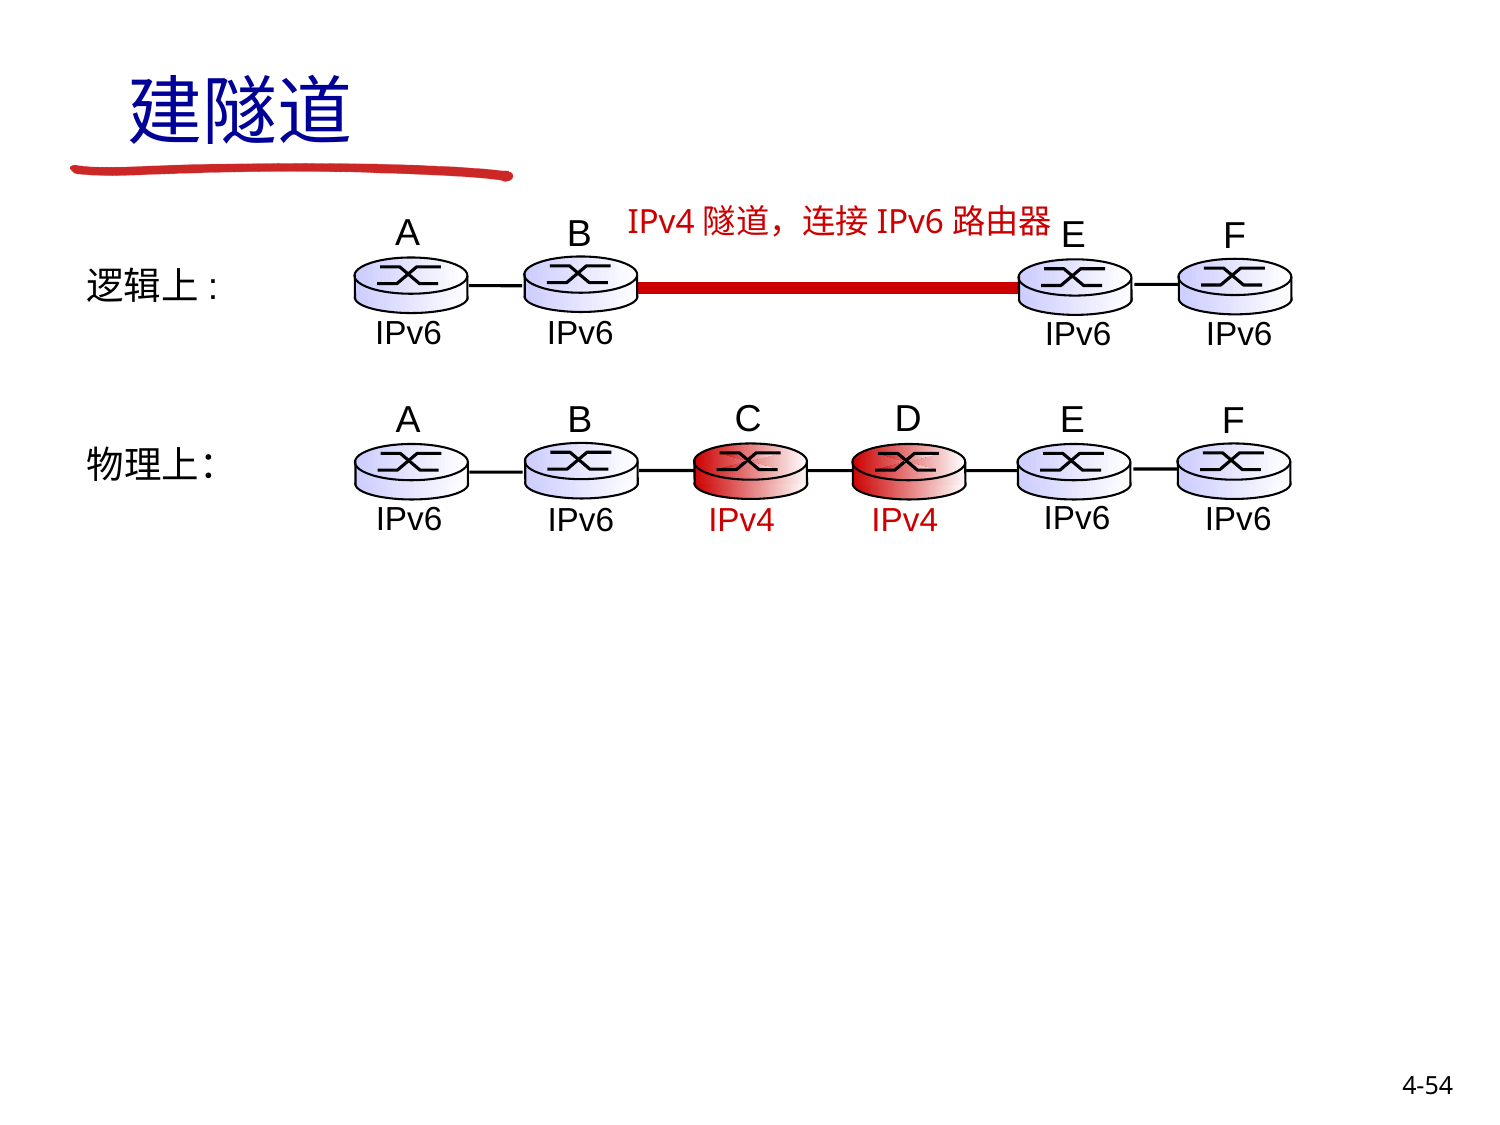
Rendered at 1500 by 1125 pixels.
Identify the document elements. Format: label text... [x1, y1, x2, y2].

title 建隧道 [112, 27, 1388, 190]
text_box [1017, 387, 1292, 545]
text_box D [879, 386, 937, 442]
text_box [74, 199, 1293, 361]
slide_number 4-54 [1386, 1061, 1480, 1108]
picture [67, 158, 518, 188]
text_box IPv4 [693, 508, 791, 546]
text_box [354, 386, 639, 546]
text_box IPv4 [856, 508, 954, 546]
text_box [693, 443, 809, 500]
text_box 物理上： [72, 433, 252, 494]
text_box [852, 443, 967, 500]
text_box C [719, 386, 777, 441]
